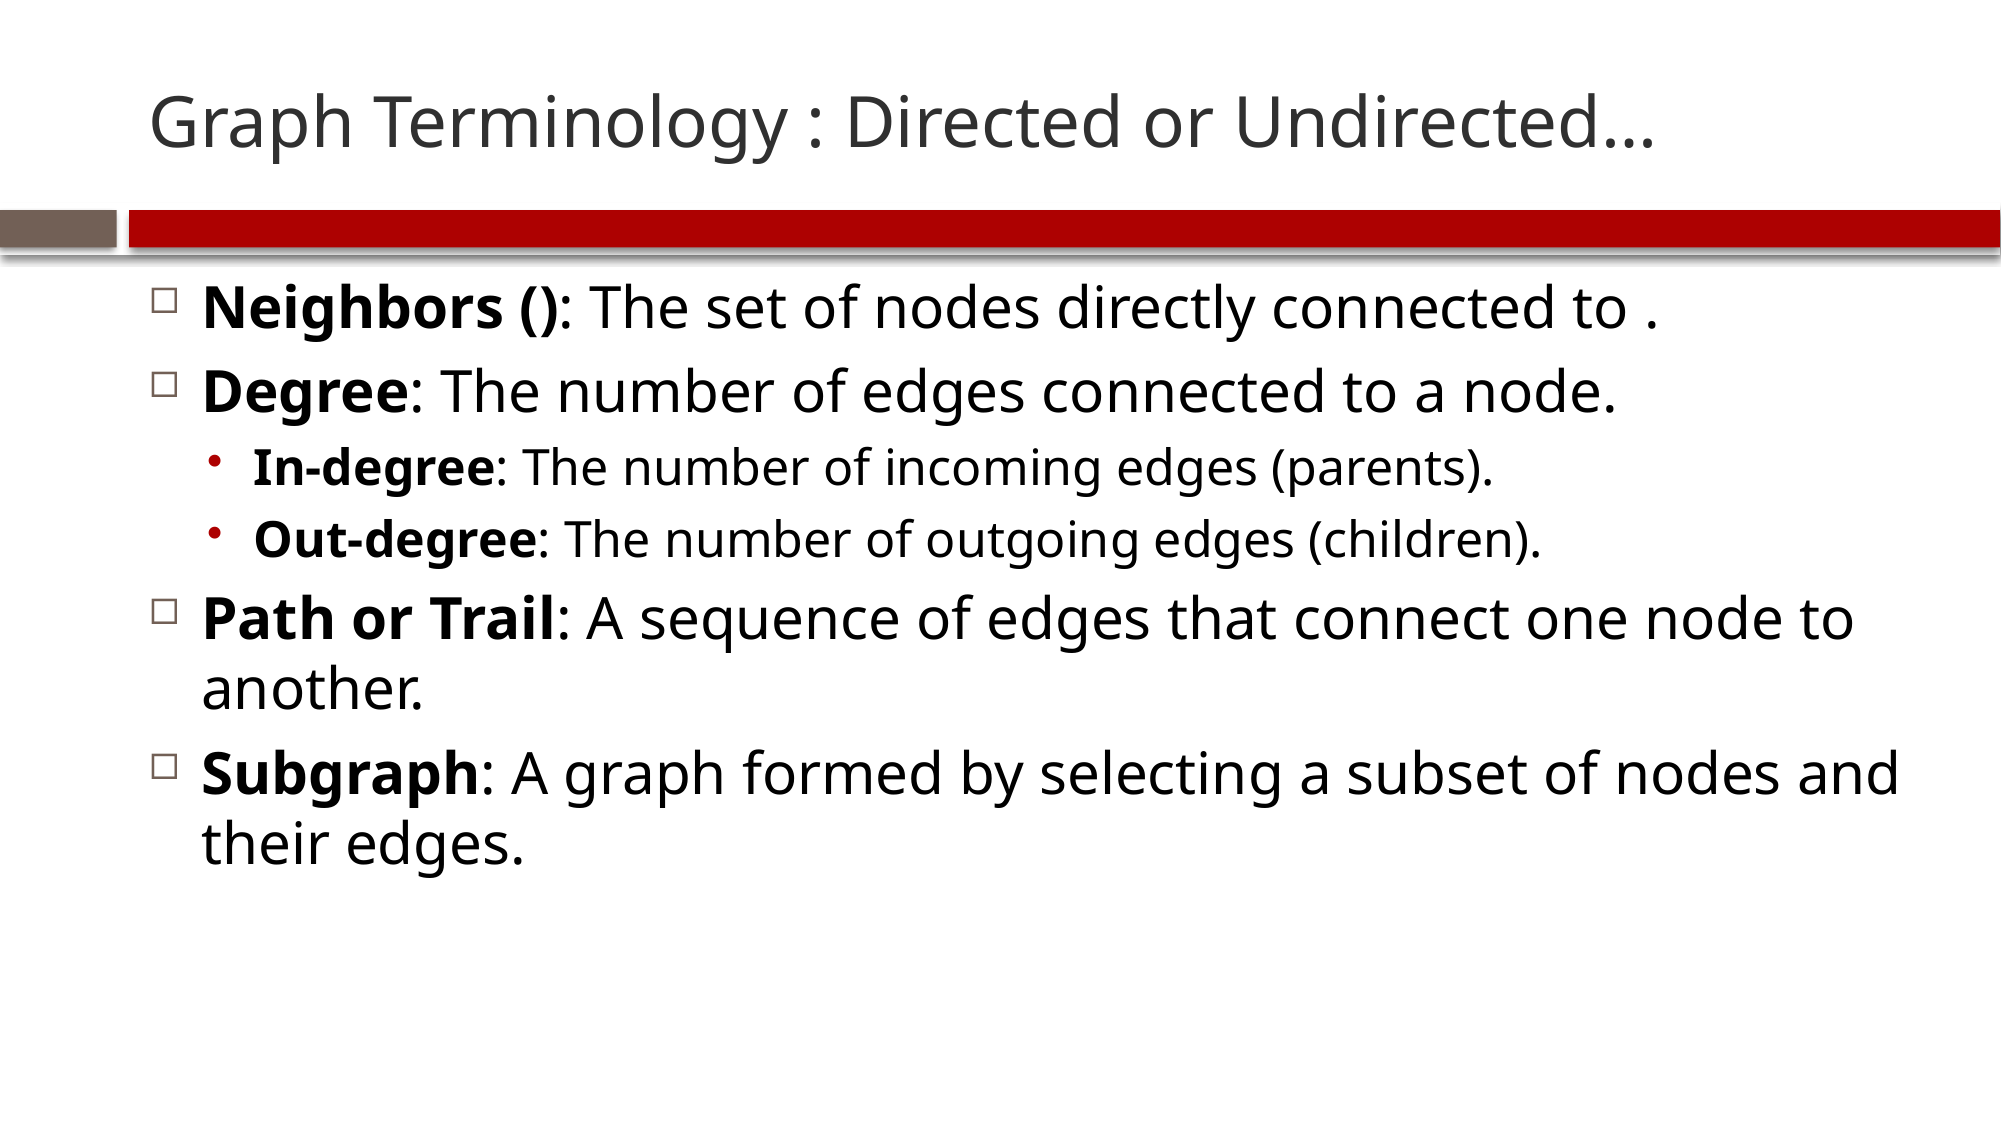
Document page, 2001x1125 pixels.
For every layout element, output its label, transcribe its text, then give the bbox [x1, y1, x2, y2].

title Graph Terminology : Directed or Undirected… [133, 37, 1918, 200]
